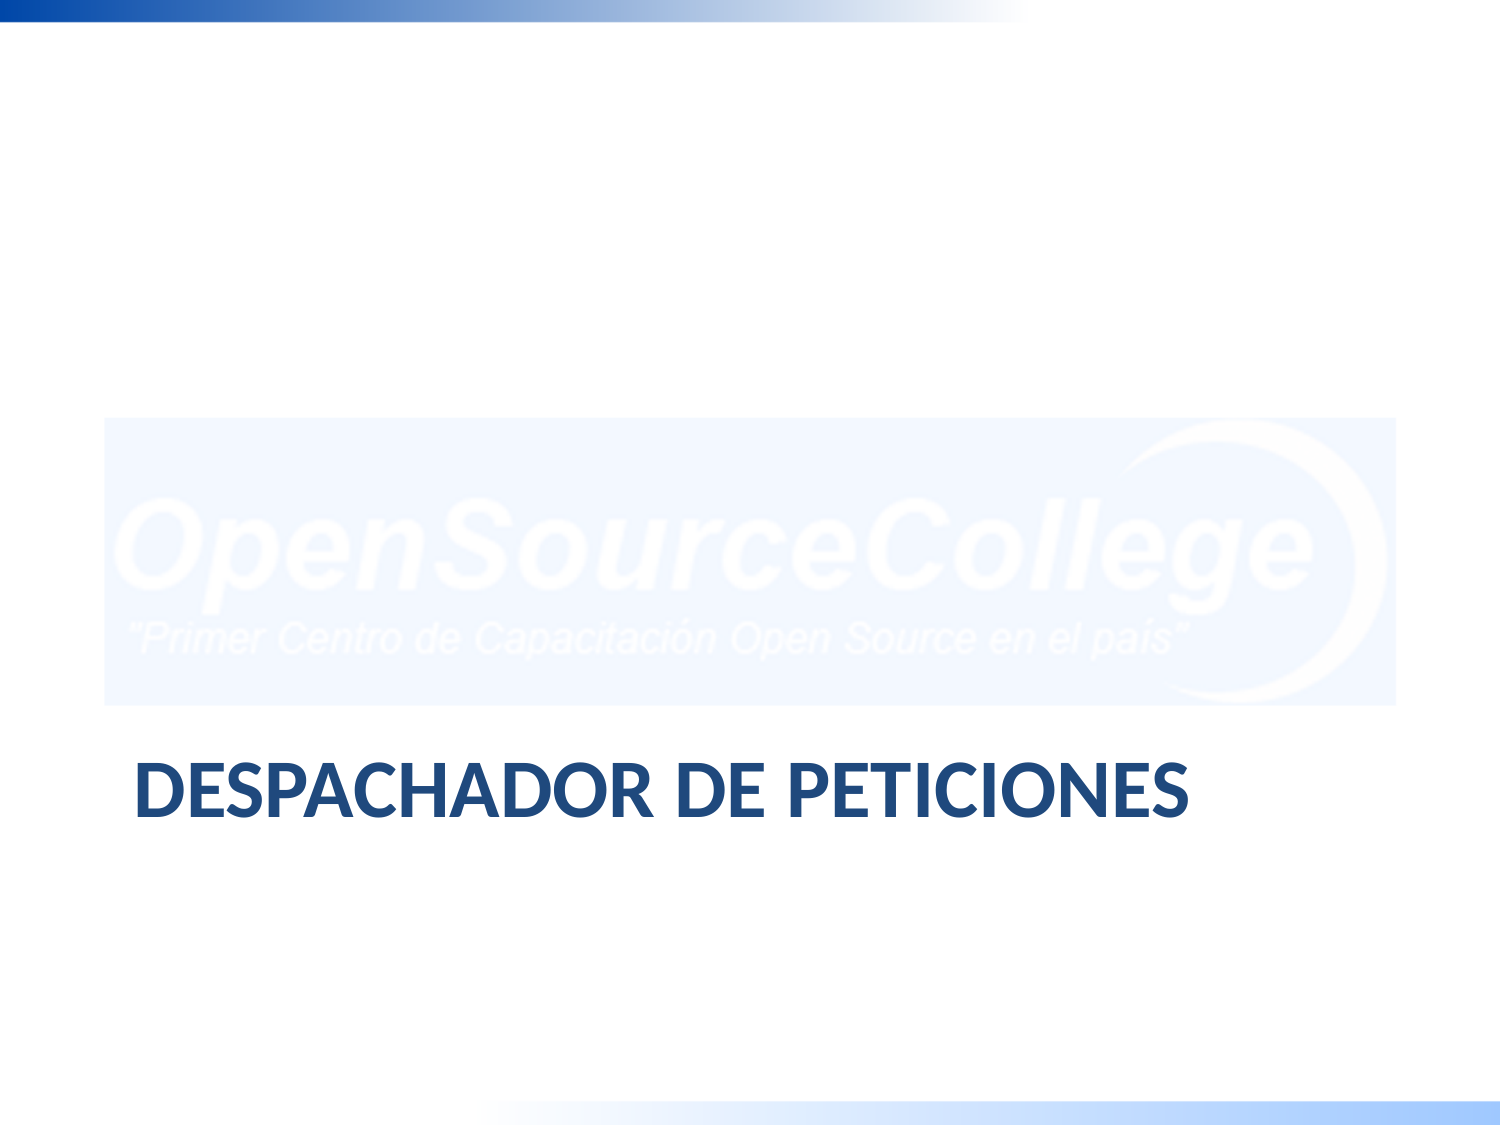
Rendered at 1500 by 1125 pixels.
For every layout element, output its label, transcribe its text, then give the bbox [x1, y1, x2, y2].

title Despachador de peticiones [118, 726, 1394, 950]
picture [0, 0, 1500, 1125]
